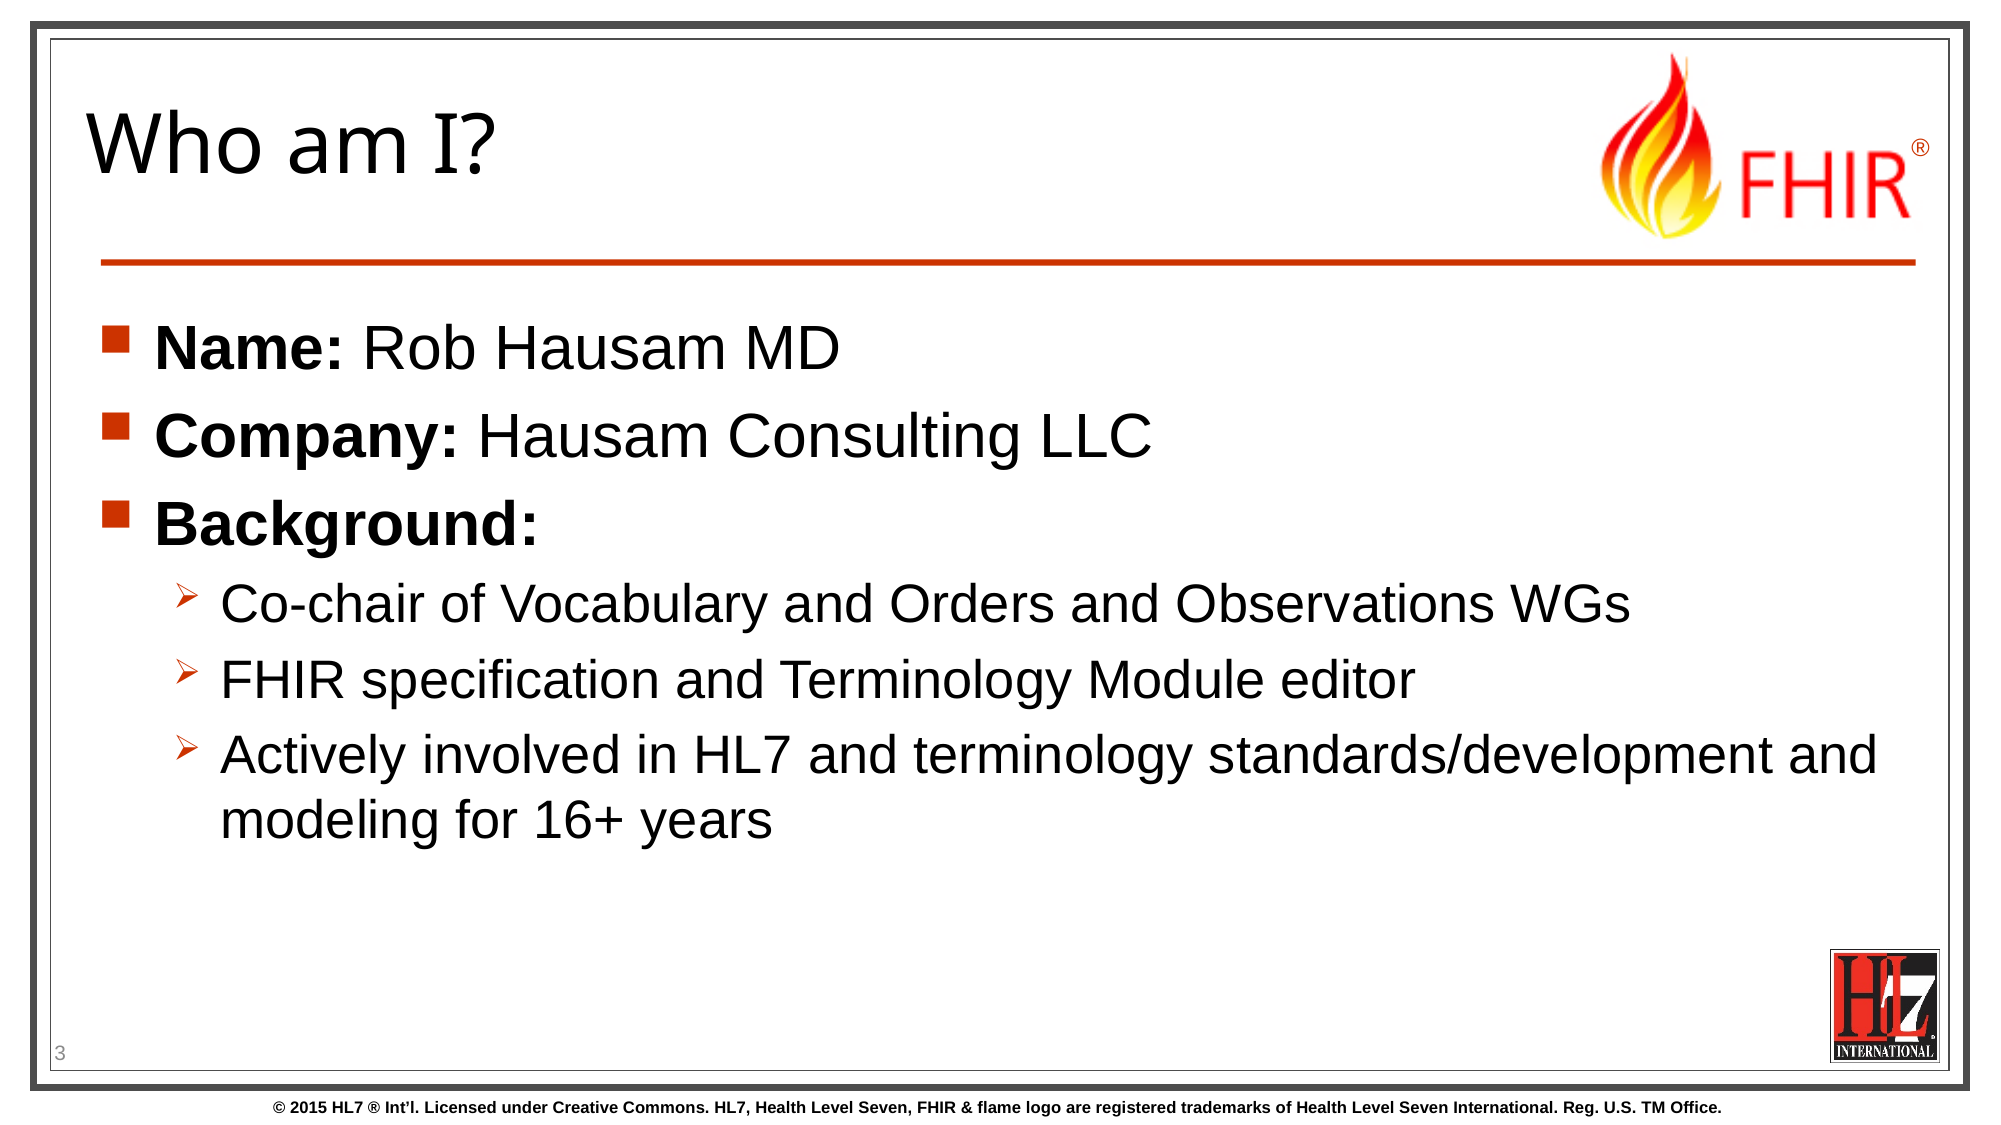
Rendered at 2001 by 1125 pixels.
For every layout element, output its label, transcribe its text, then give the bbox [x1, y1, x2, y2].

picture [1588, 42, 1923, 249]
slide_number 3 [39, 1034, 197, 1071]
title Who am I? [70, 54, 1595, 244]
list Name: Rob Hausam MD Company: Hausam Consulting LLC Background: Co-chair of Vocabulary and Orders and Observations WGs FHIR specification and Terminology Module editor Actively involved in HL7 and terminology standards/development and modeling for 16+ years [83, 299, 1917, 1059]
picture [1830, 949, 1940, 1063]
